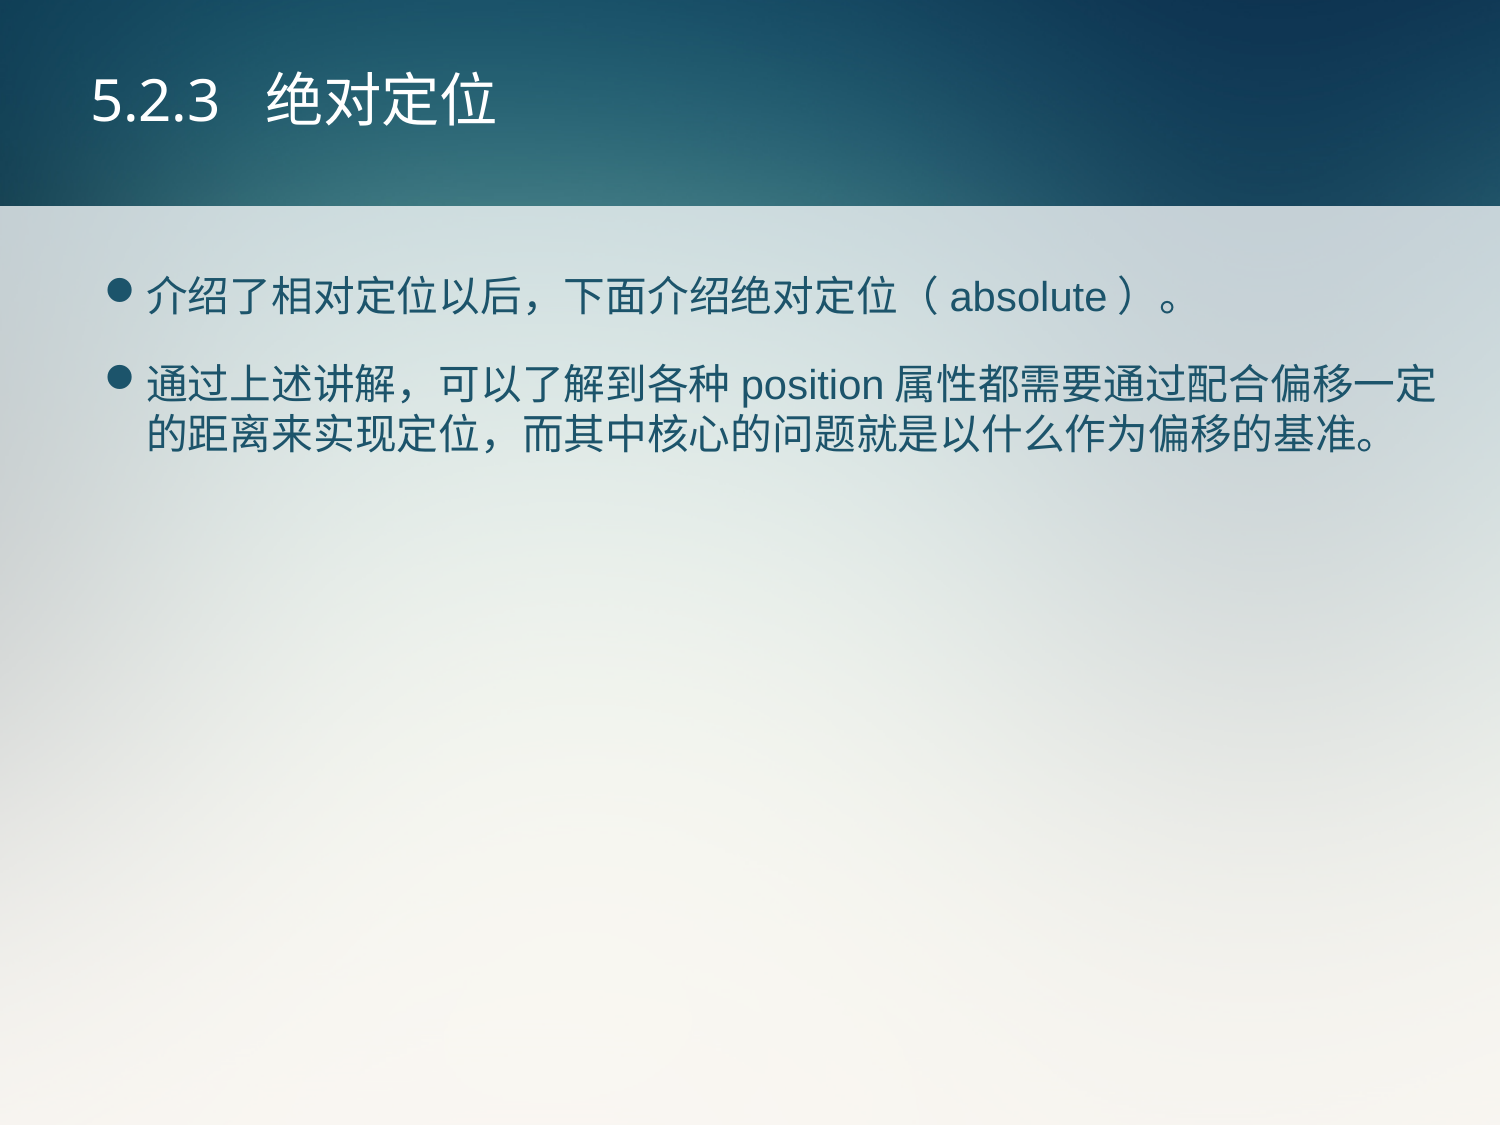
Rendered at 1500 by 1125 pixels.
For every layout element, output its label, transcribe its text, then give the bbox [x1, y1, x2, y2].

title 5.2.3 绝对定位 [75, 41, 1312, 154]
picture [0, 0, 1500, 206]
list 介绍了相对定位以后，下面介绍绝对定位（absolute）。 通过上述讲解，可以了解到各种position属性都需要通过配合偏移一定的距离来实现定位，而其中核心的问题就是以什么作为偏移的基准。 [75, 262, 1465, 1032]
